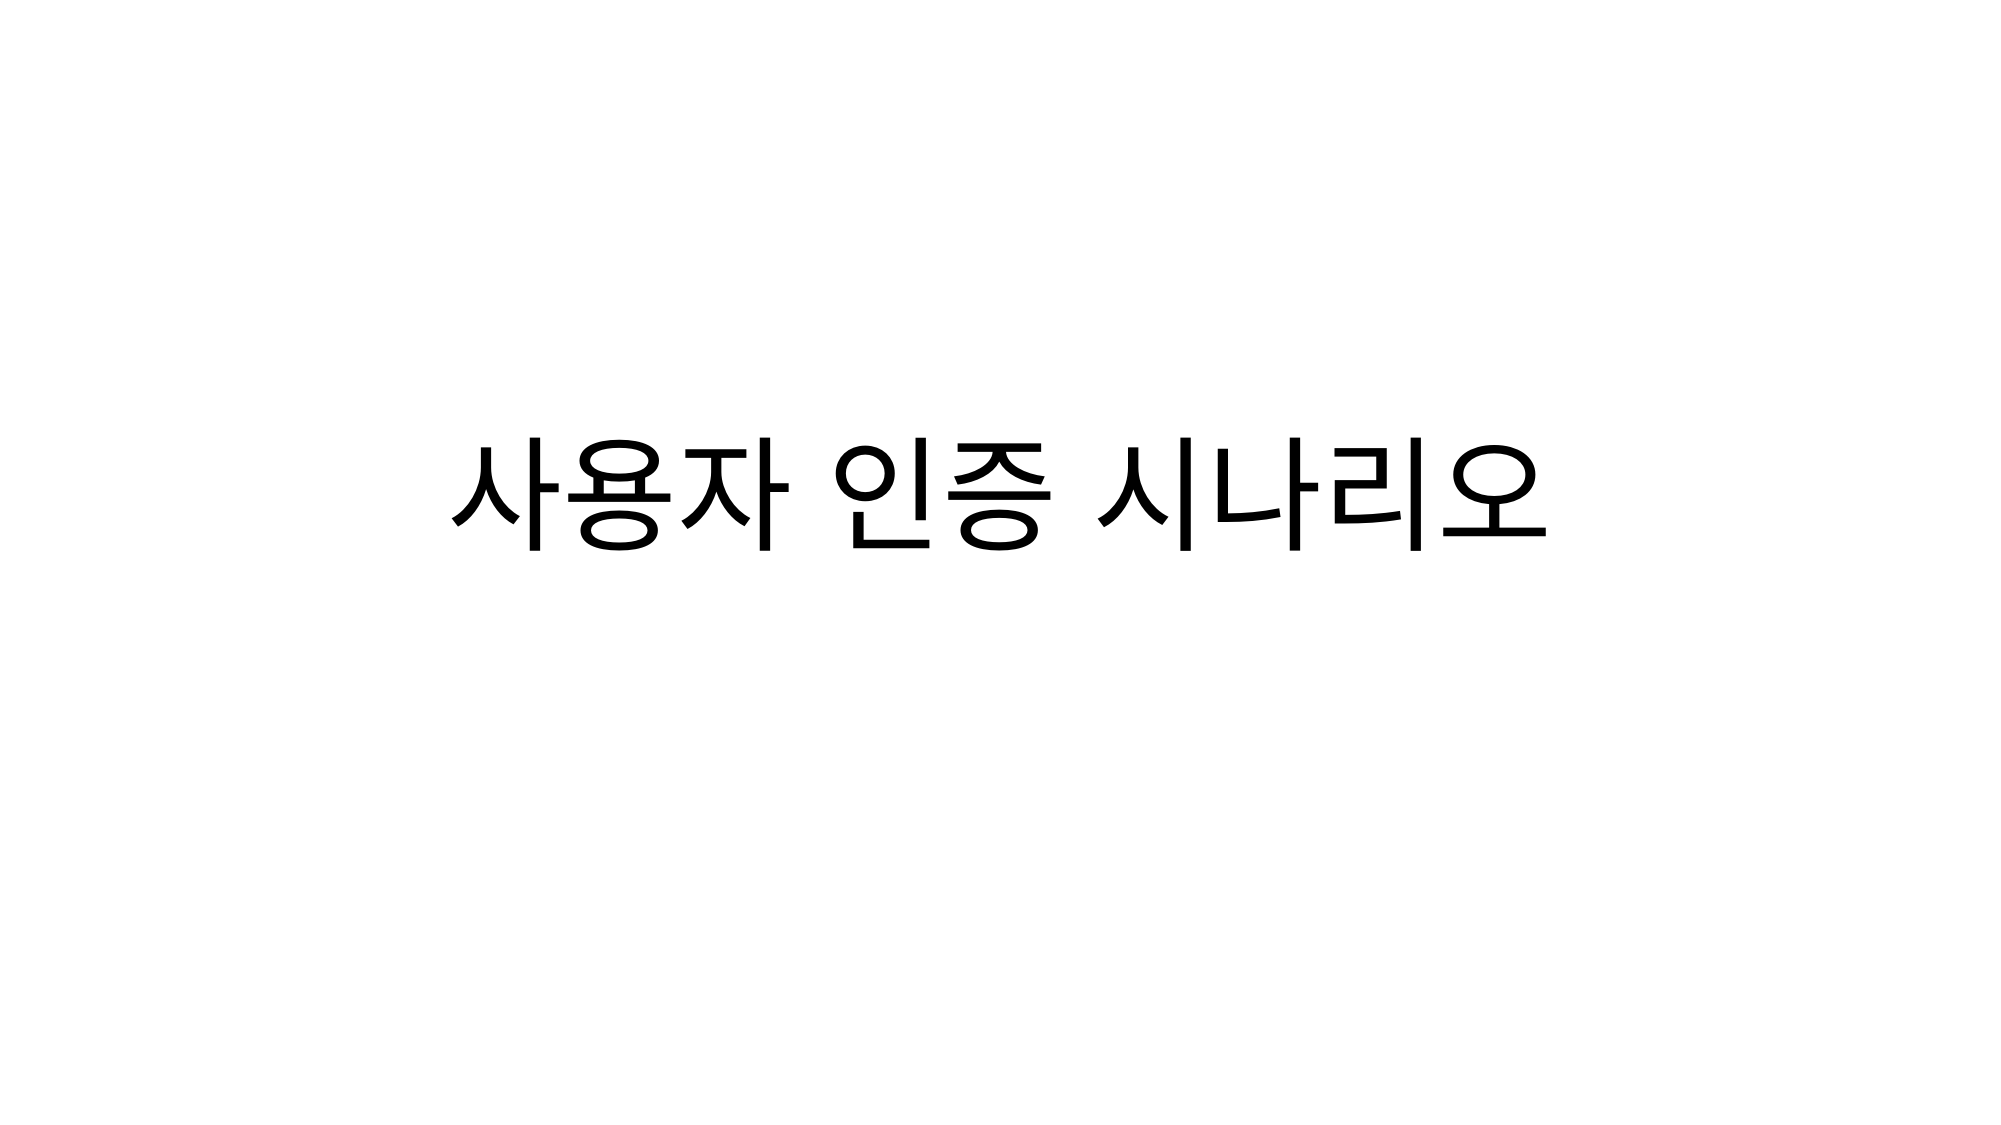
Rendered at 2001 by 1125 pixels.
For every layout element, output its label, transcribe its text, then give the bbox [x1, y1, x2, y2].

title 사용자 인증 시나리오 [249, 184, 1750, 576]
